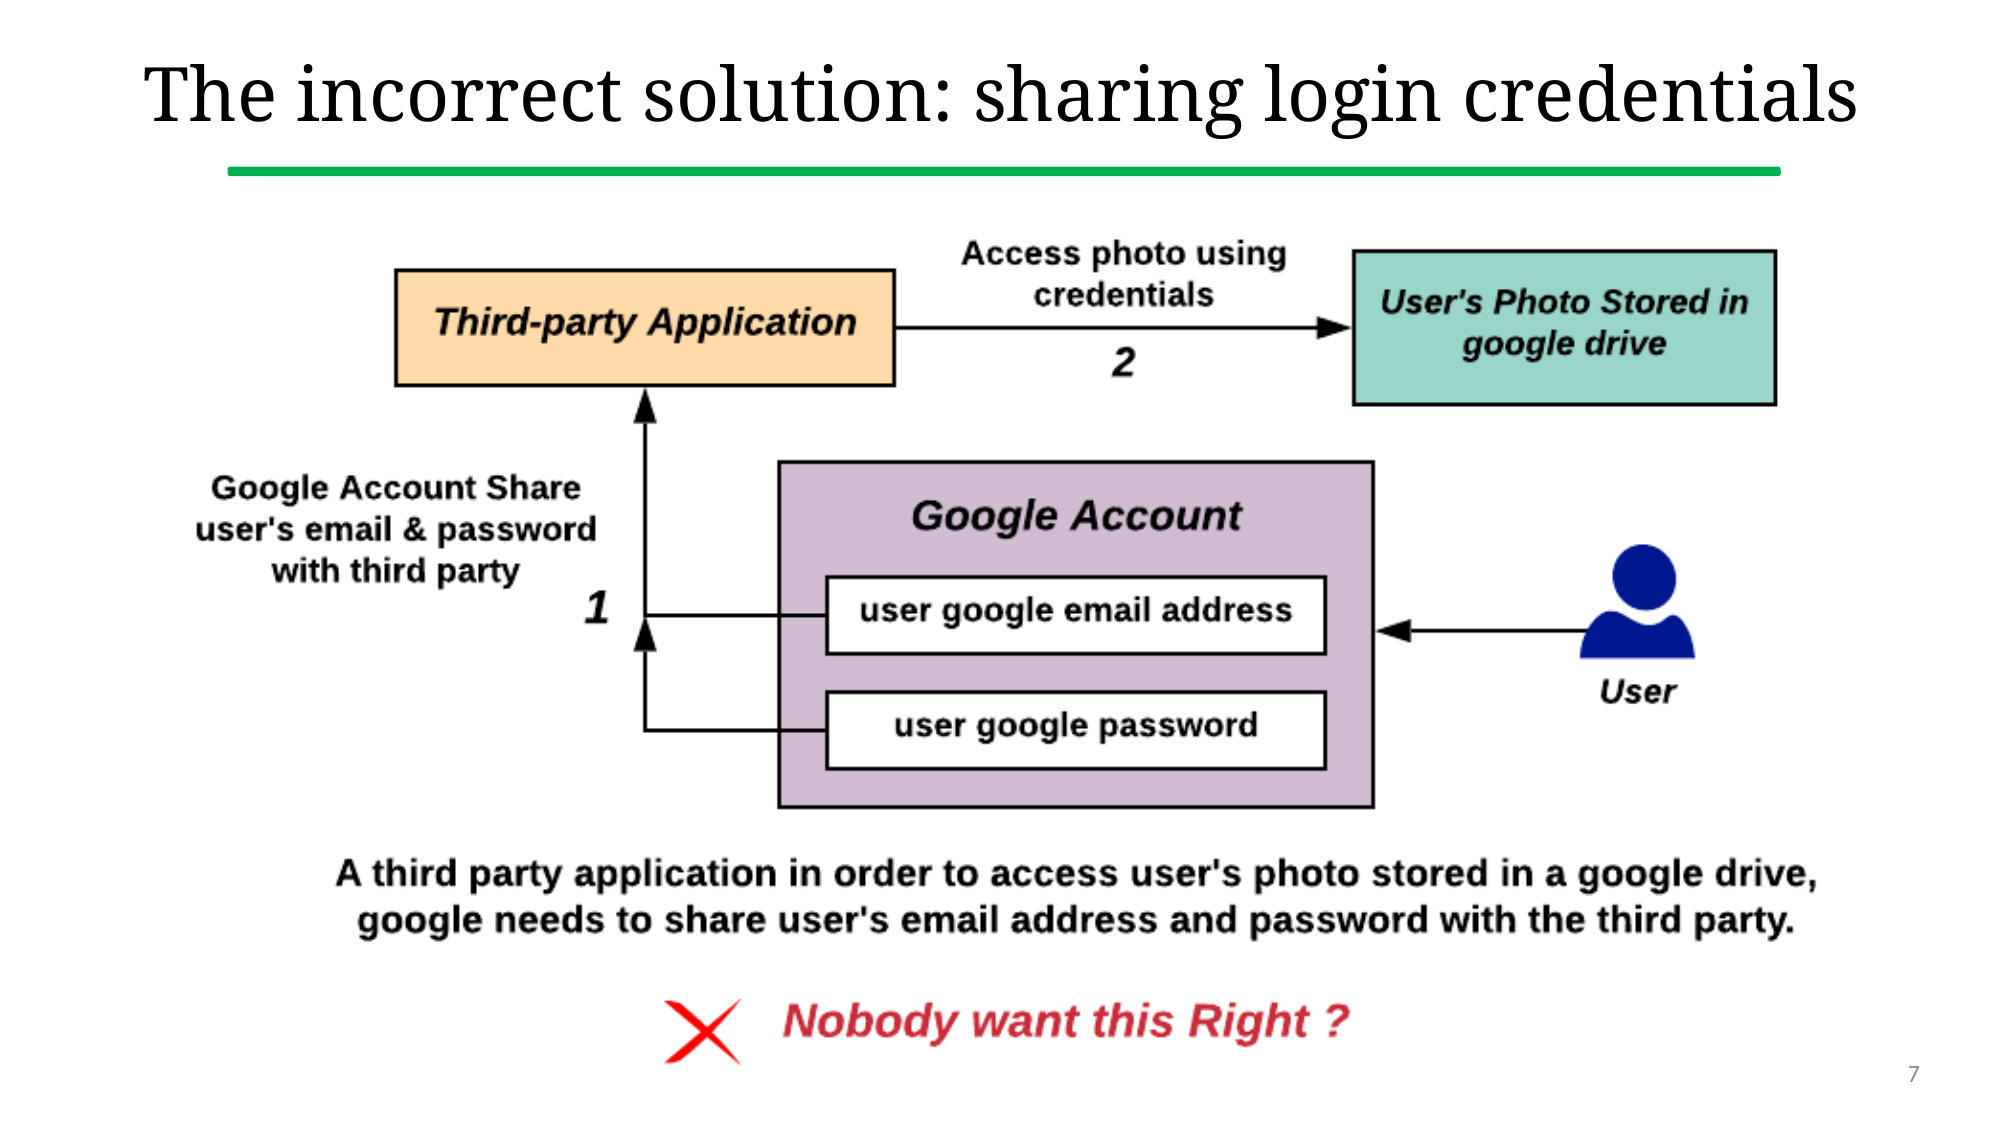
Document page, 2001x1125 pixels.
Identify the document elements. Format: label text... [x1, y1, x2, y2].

title The incorrect solution: sharing login credentials [70, 26, 1936, 168]
slide_number 7 [1412, 1042, 1936, 1103]
picture [90, 208, 1910, 1099]
